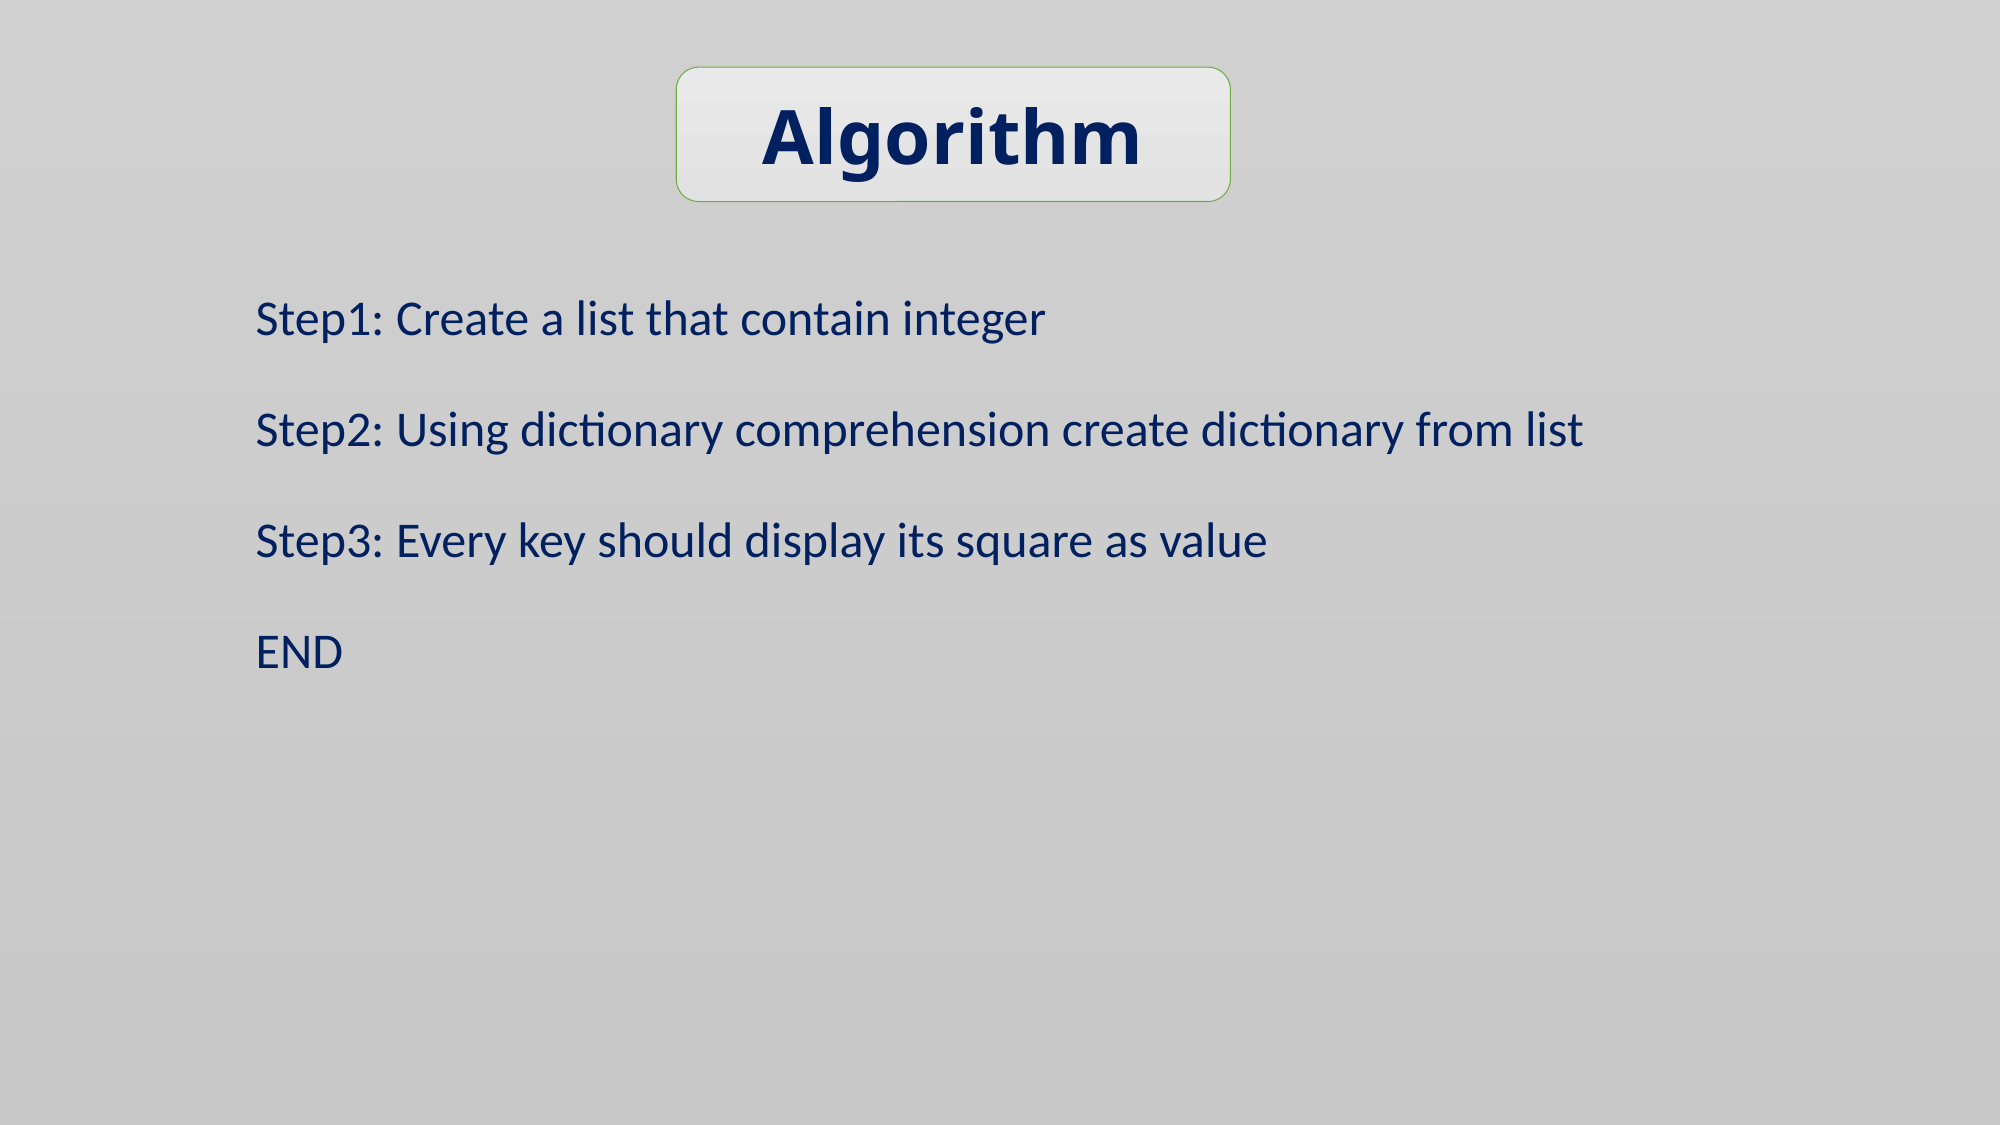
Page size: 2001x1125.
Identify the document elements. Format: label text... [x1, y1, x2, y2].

text_box Algorithm [675, 66, 1231, 203]
subtitle Step1: Create a list that contain integer Step2: Using dictionary comprehension create dictionary from list Step3: Every key should display its square as value END [240, 248, 1741, 1087]
